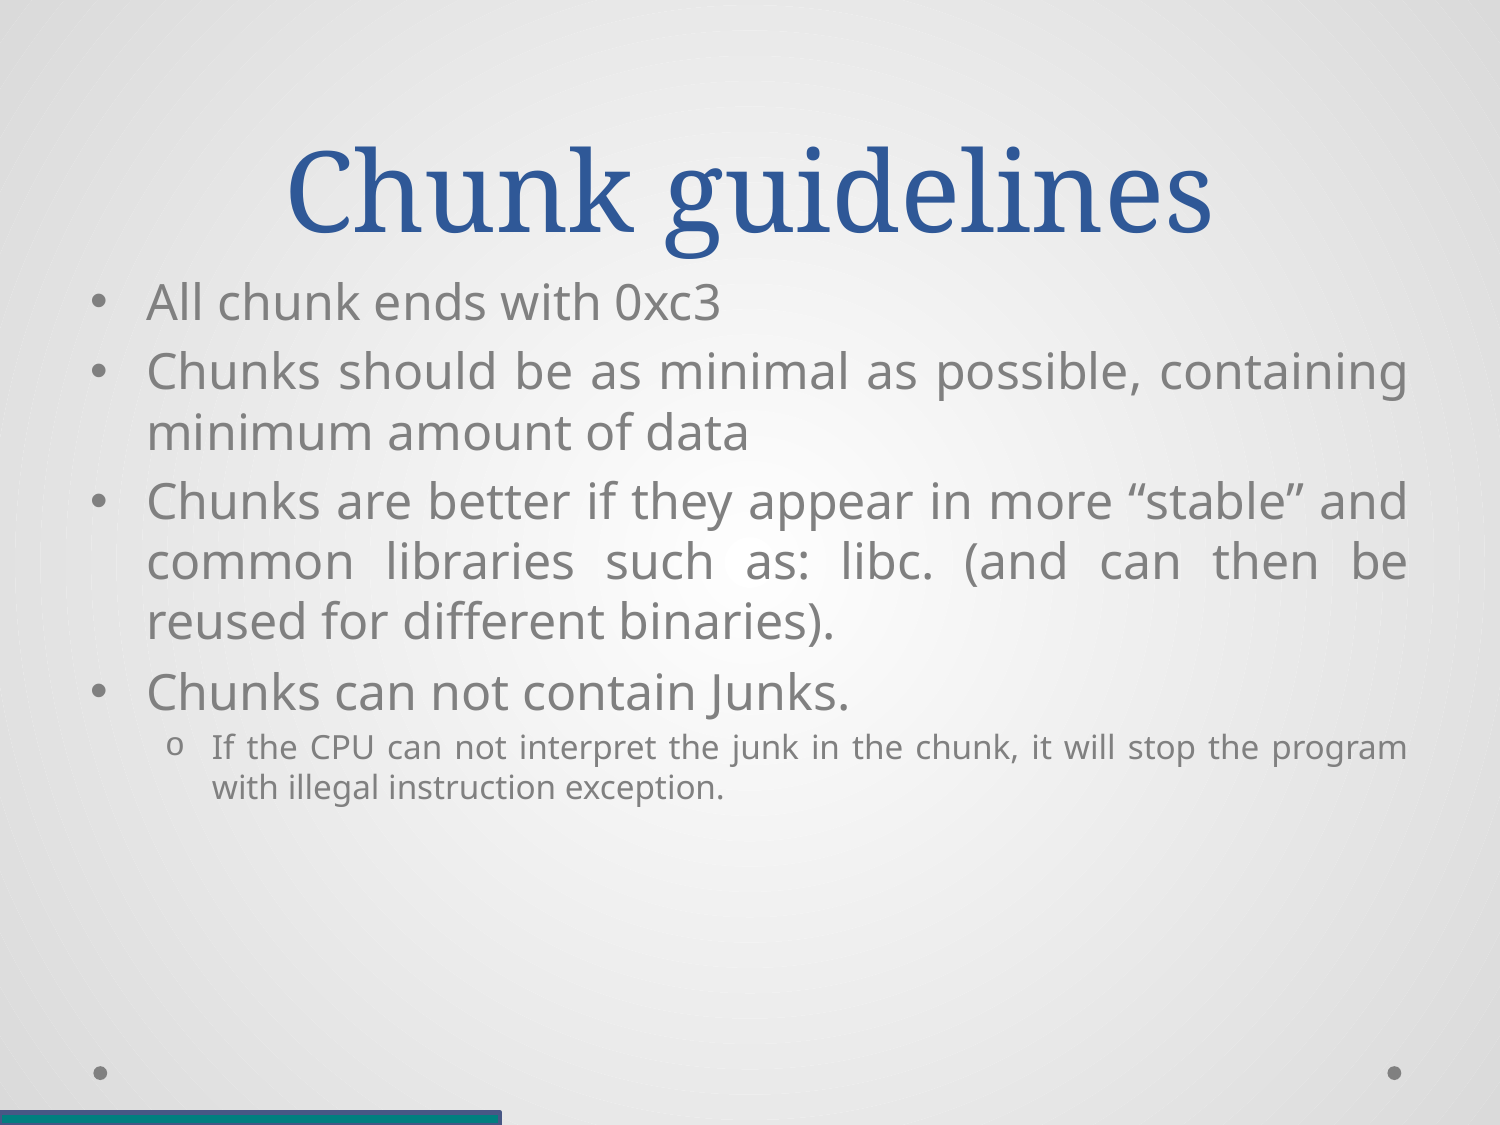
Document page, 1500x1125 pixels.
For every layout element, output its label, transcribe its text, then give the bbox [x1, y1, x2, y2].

list All chunk ends with 0xc3 Chunks should be as minimal as possible, containing minimum amount of data Chunks are better if they appear in more “stable” and common libraries such as: libc. (and can then be reused for different binaries). Chunks can not contain Junks. If the CPU can not interpret the junk in the chunk, it will stop the program with illegal instruction exception. [75, 262, 1425, 1005]
title Chunk guidelines [75, 0, 1425, 262]
text_box [0, 1110, 502, 1125]
